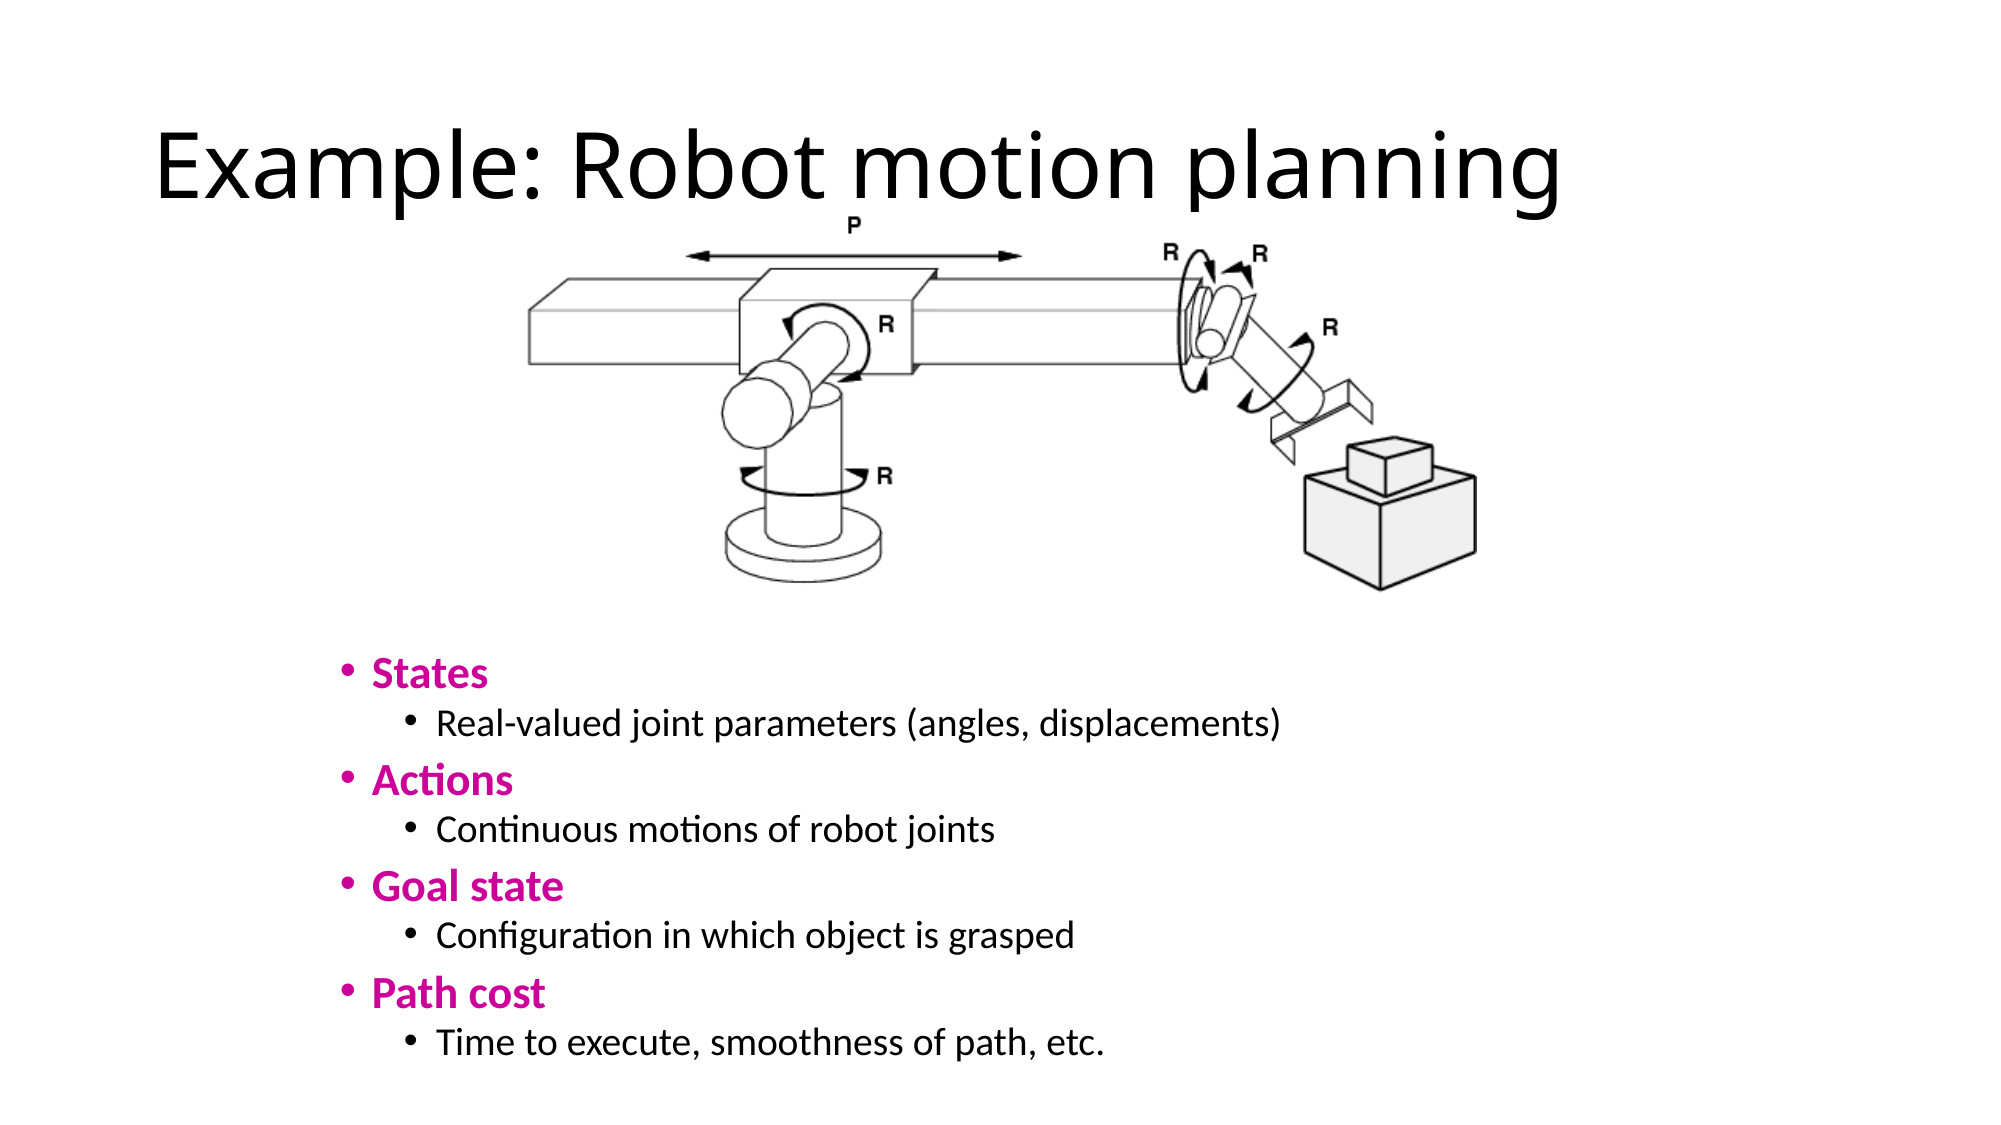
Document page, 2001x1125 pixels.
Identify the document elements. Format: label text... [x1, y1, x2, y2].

list States Real-valued joint parameters (angles, displacements) Actions Continuous motions of robot joints Goal state Configuration in which object is grasped Path cost Time to execute, smoothness of path, etc. [324, 332, 1675, 1075]
title Example: Robot motion planning [137, 59, 1863, 278]
picture [524, 212, 1477, 594]
